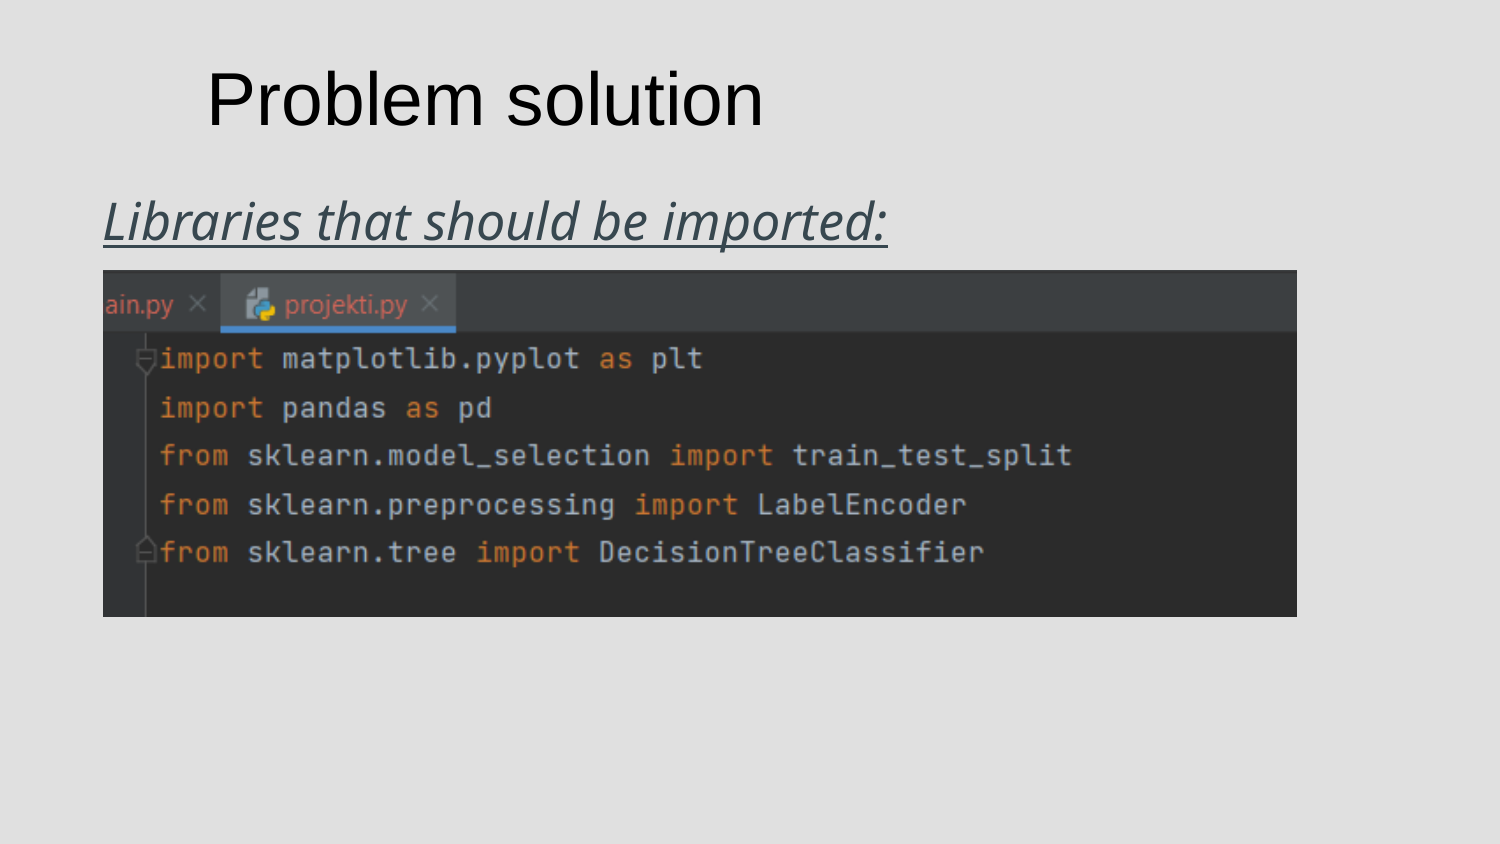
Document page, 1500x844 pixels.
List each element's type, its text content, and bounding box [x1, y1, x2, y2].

text_box Libraries that should be imported: [87, 173, 1155, 266]
picture [103, 270, 1298, 618]
text_box Problem solution [0, 34, 973, 155]
